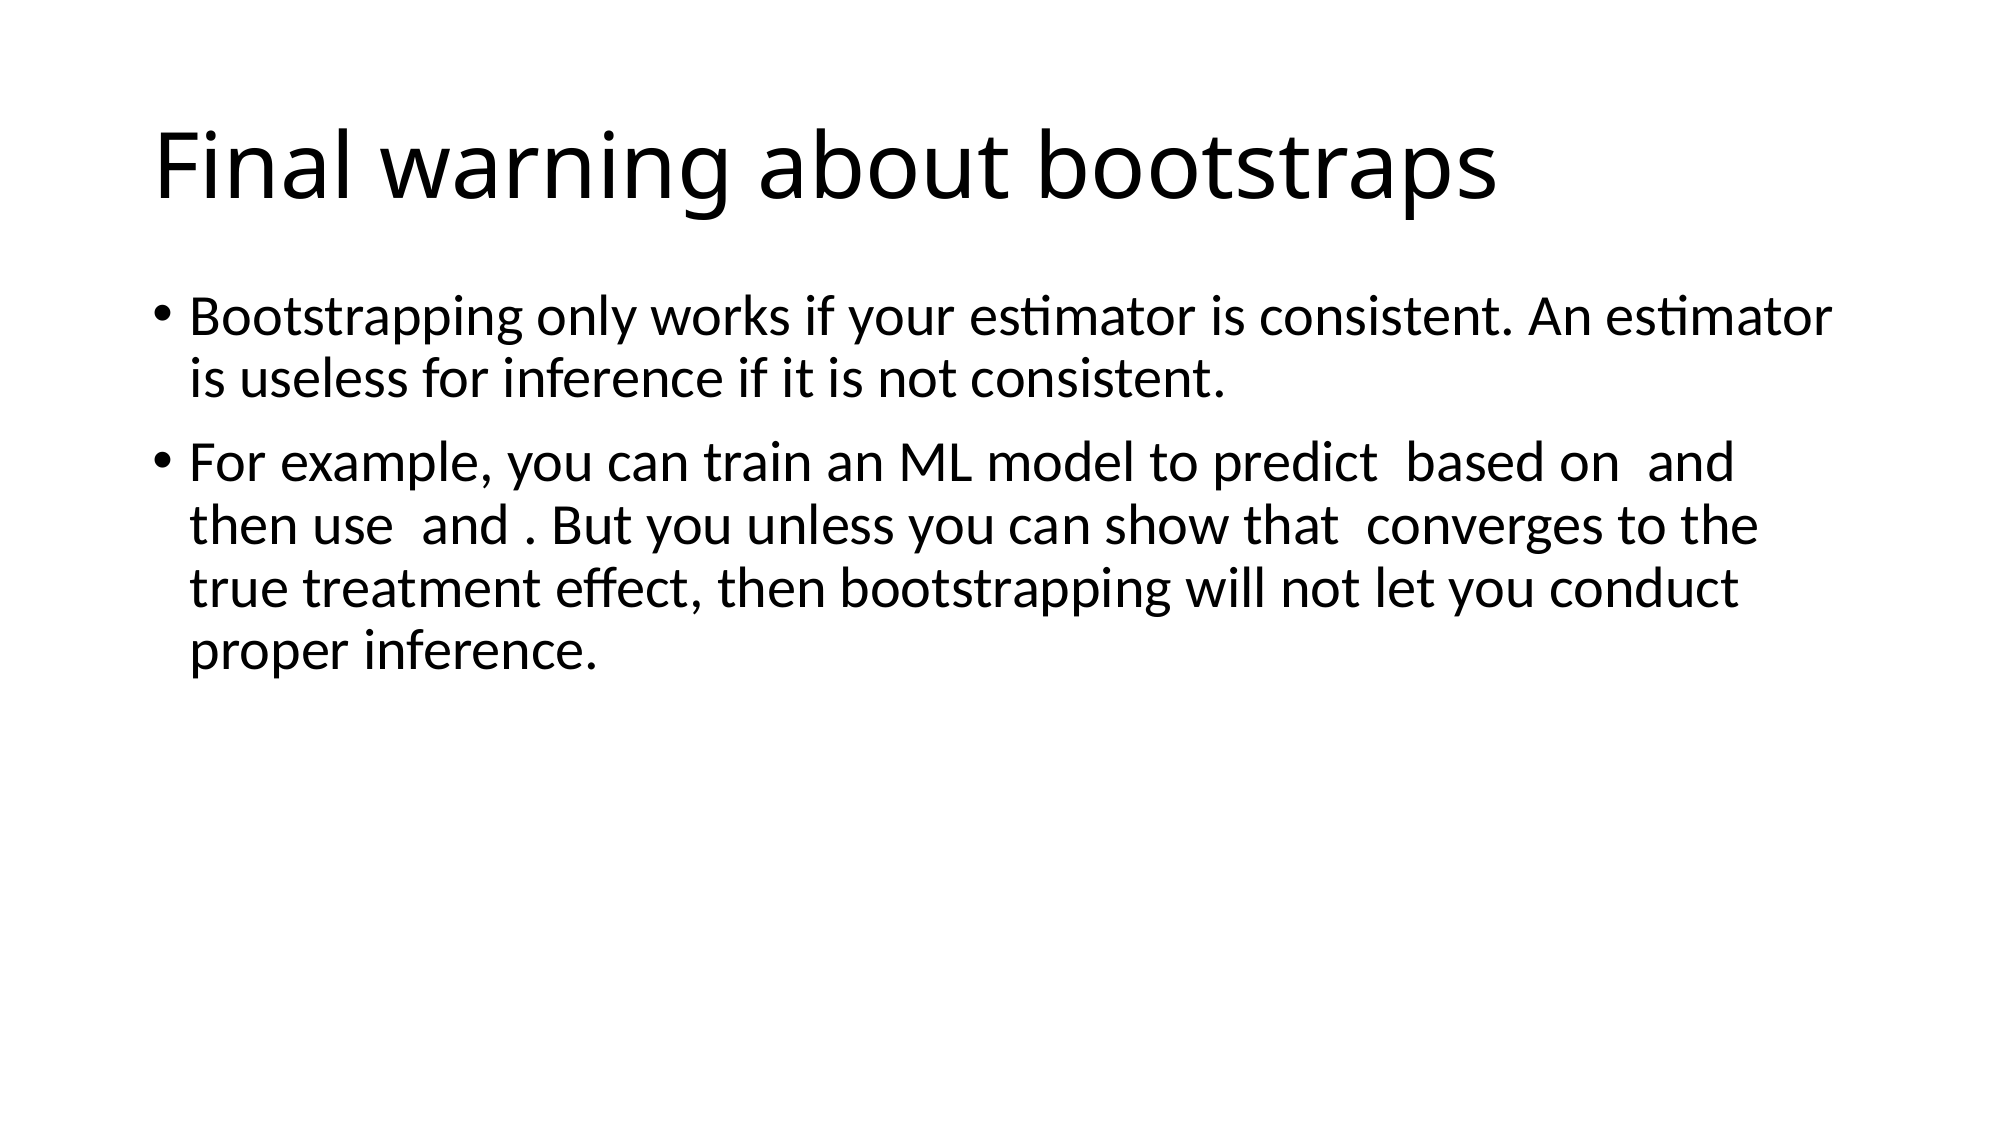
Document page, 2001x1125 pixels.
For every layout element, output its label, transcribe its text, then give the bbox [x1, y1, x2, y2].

title Final warning about bootstraps [137, 59, 1863, 278]
